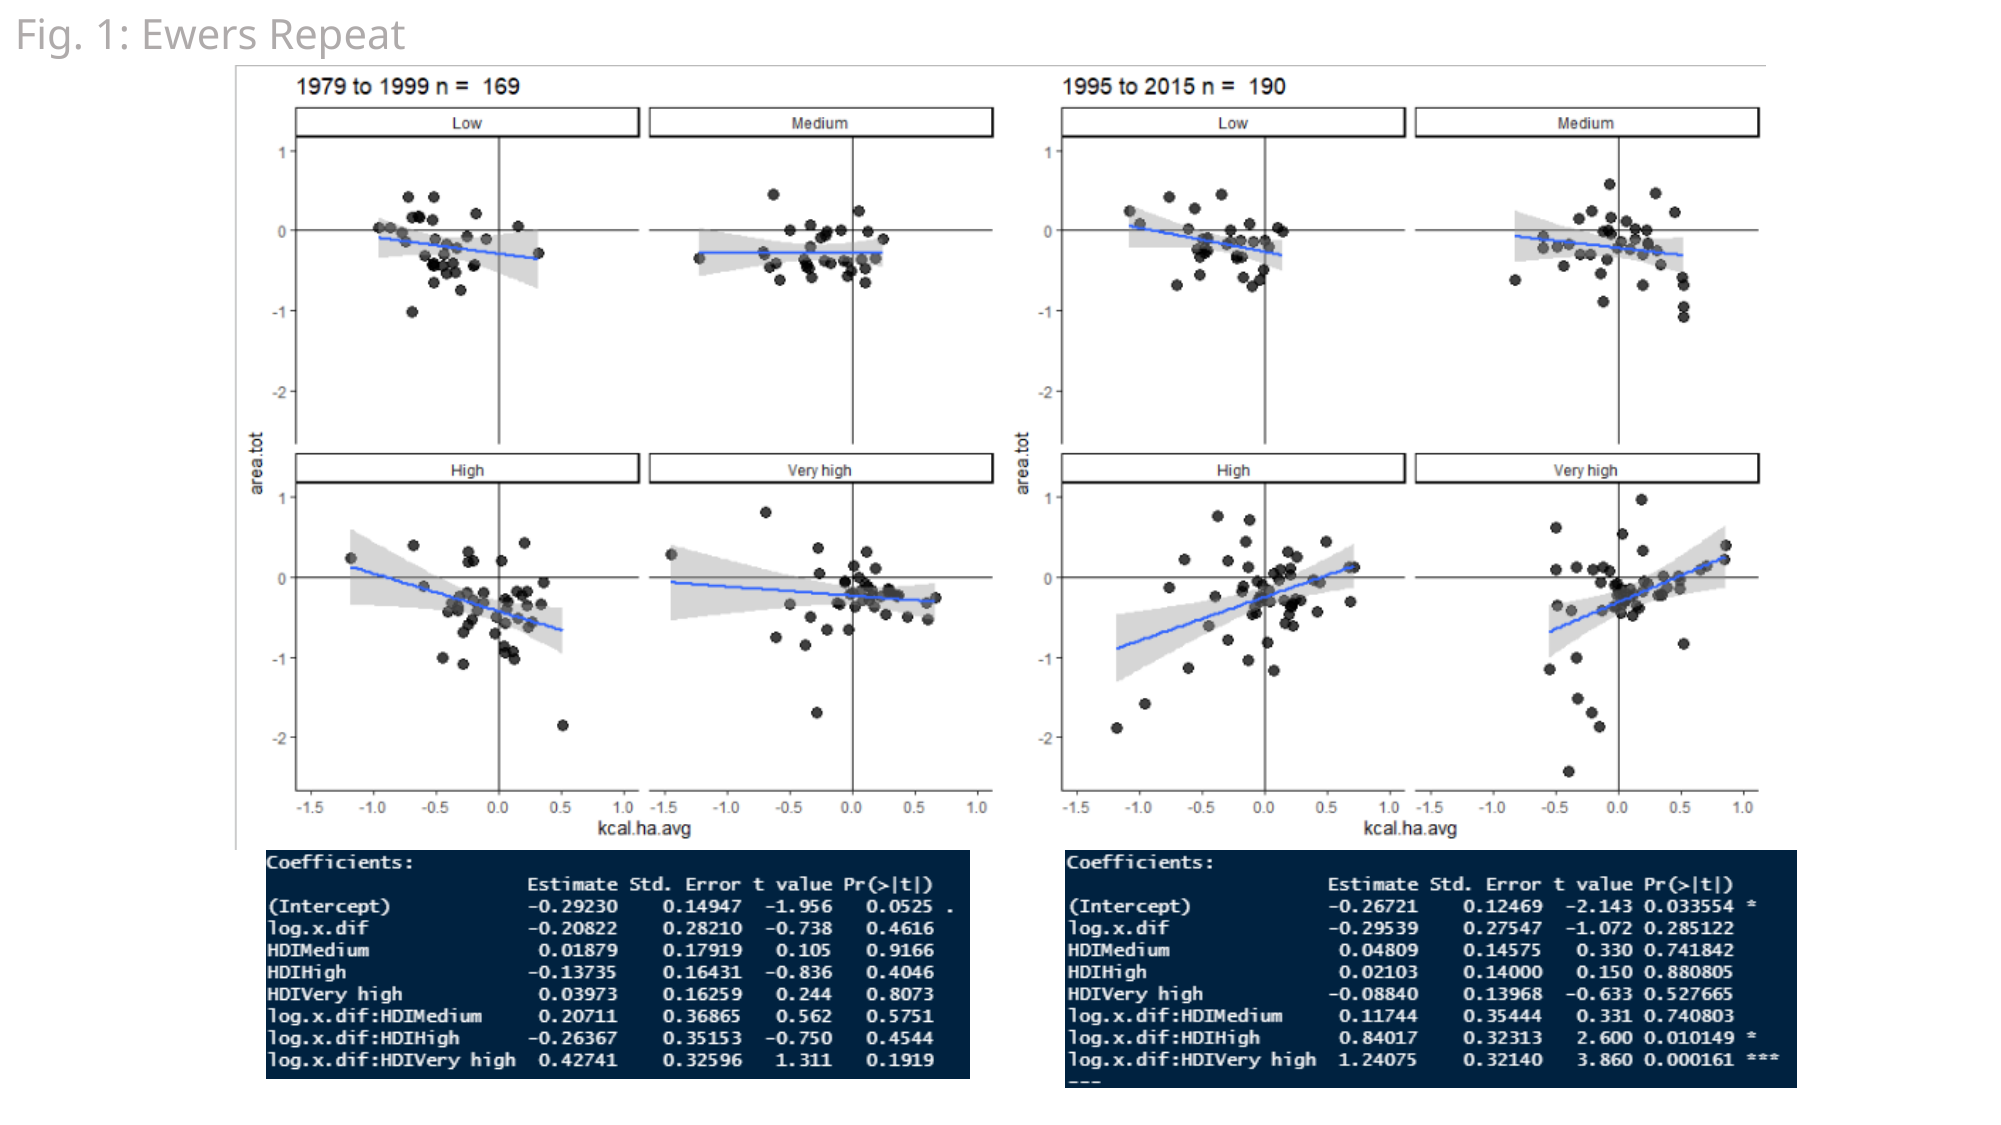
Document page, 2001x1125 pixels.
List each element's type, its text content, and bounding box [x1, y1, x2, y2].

text_box Fig. 1: Ewers Repeat [0, 0, 588, 65]
picture [234, 65, 1797, 1088]
